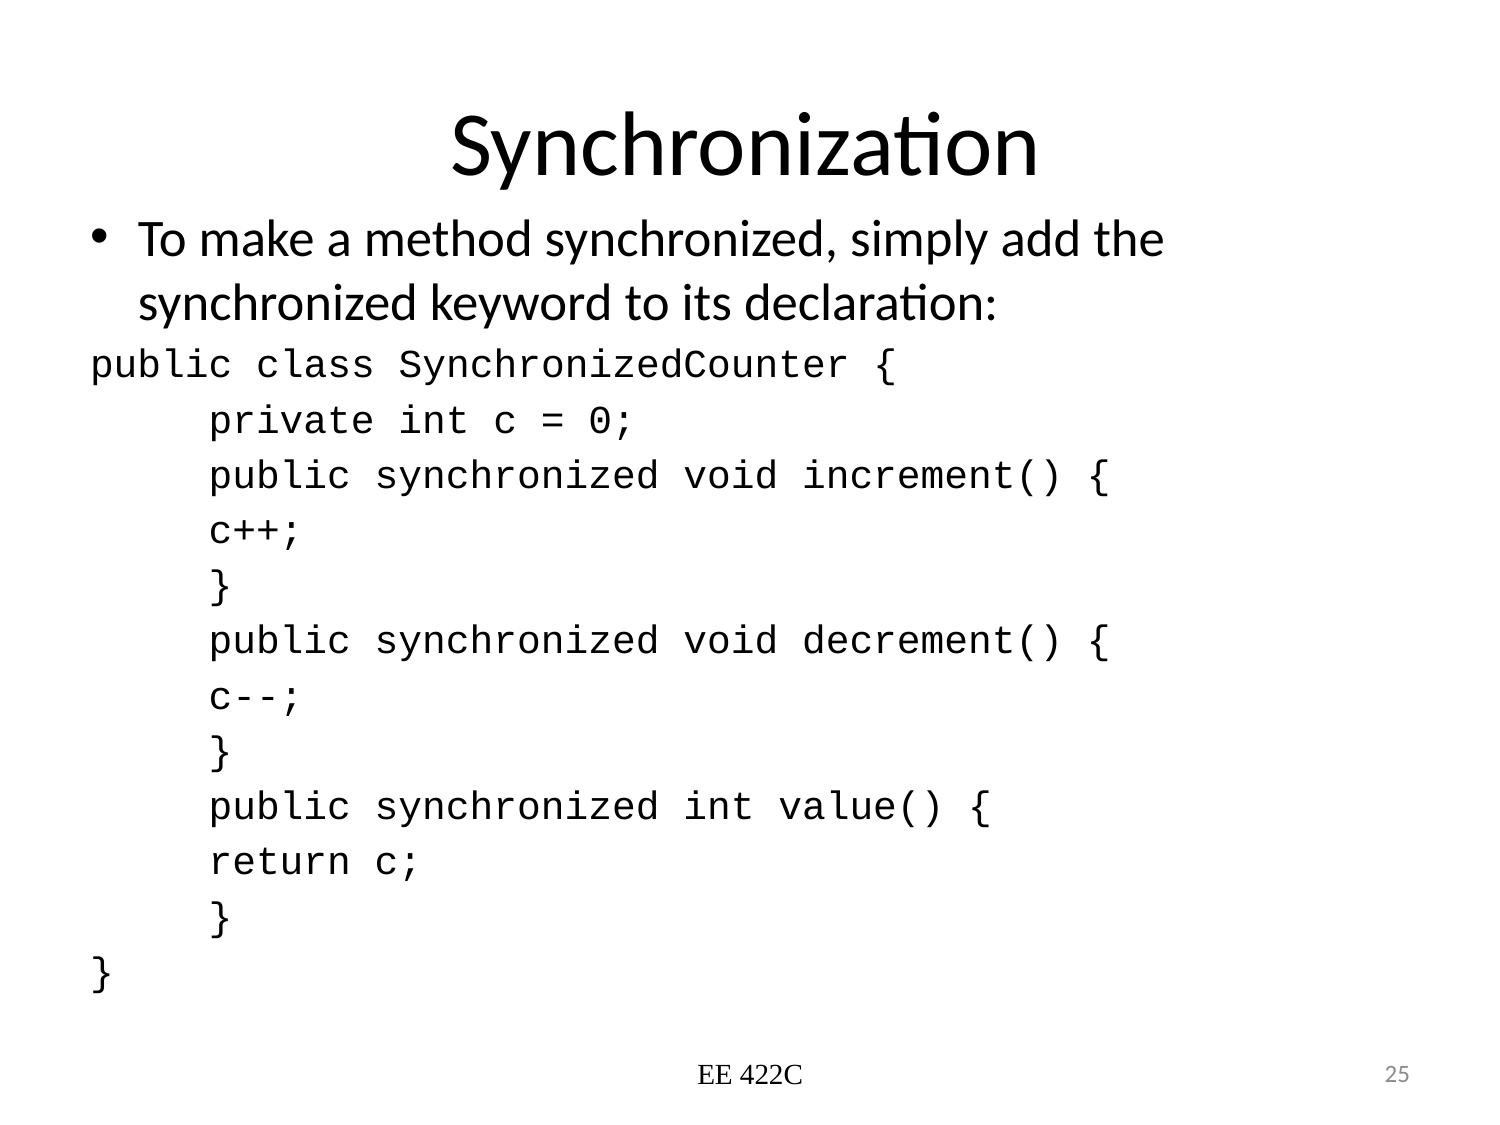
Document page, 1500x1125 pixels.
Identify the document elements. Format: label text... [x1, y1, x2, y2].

footer EE 422C [512, 1042, 988, 1103]
slide_number 25 [1074, 1042, 1425, 1103]
title Synchronization [75, 45, 1425, 196]
list To make a method synchronized, simply add the synchronized keyword to its declaration: public class SynchronizedCounter { private int c = 0; public synchronized void increment() { c++; } public synchronized void decrement() { c--; } public synchronized int value() { return c; } } [75, 196, 1425, 1005]
